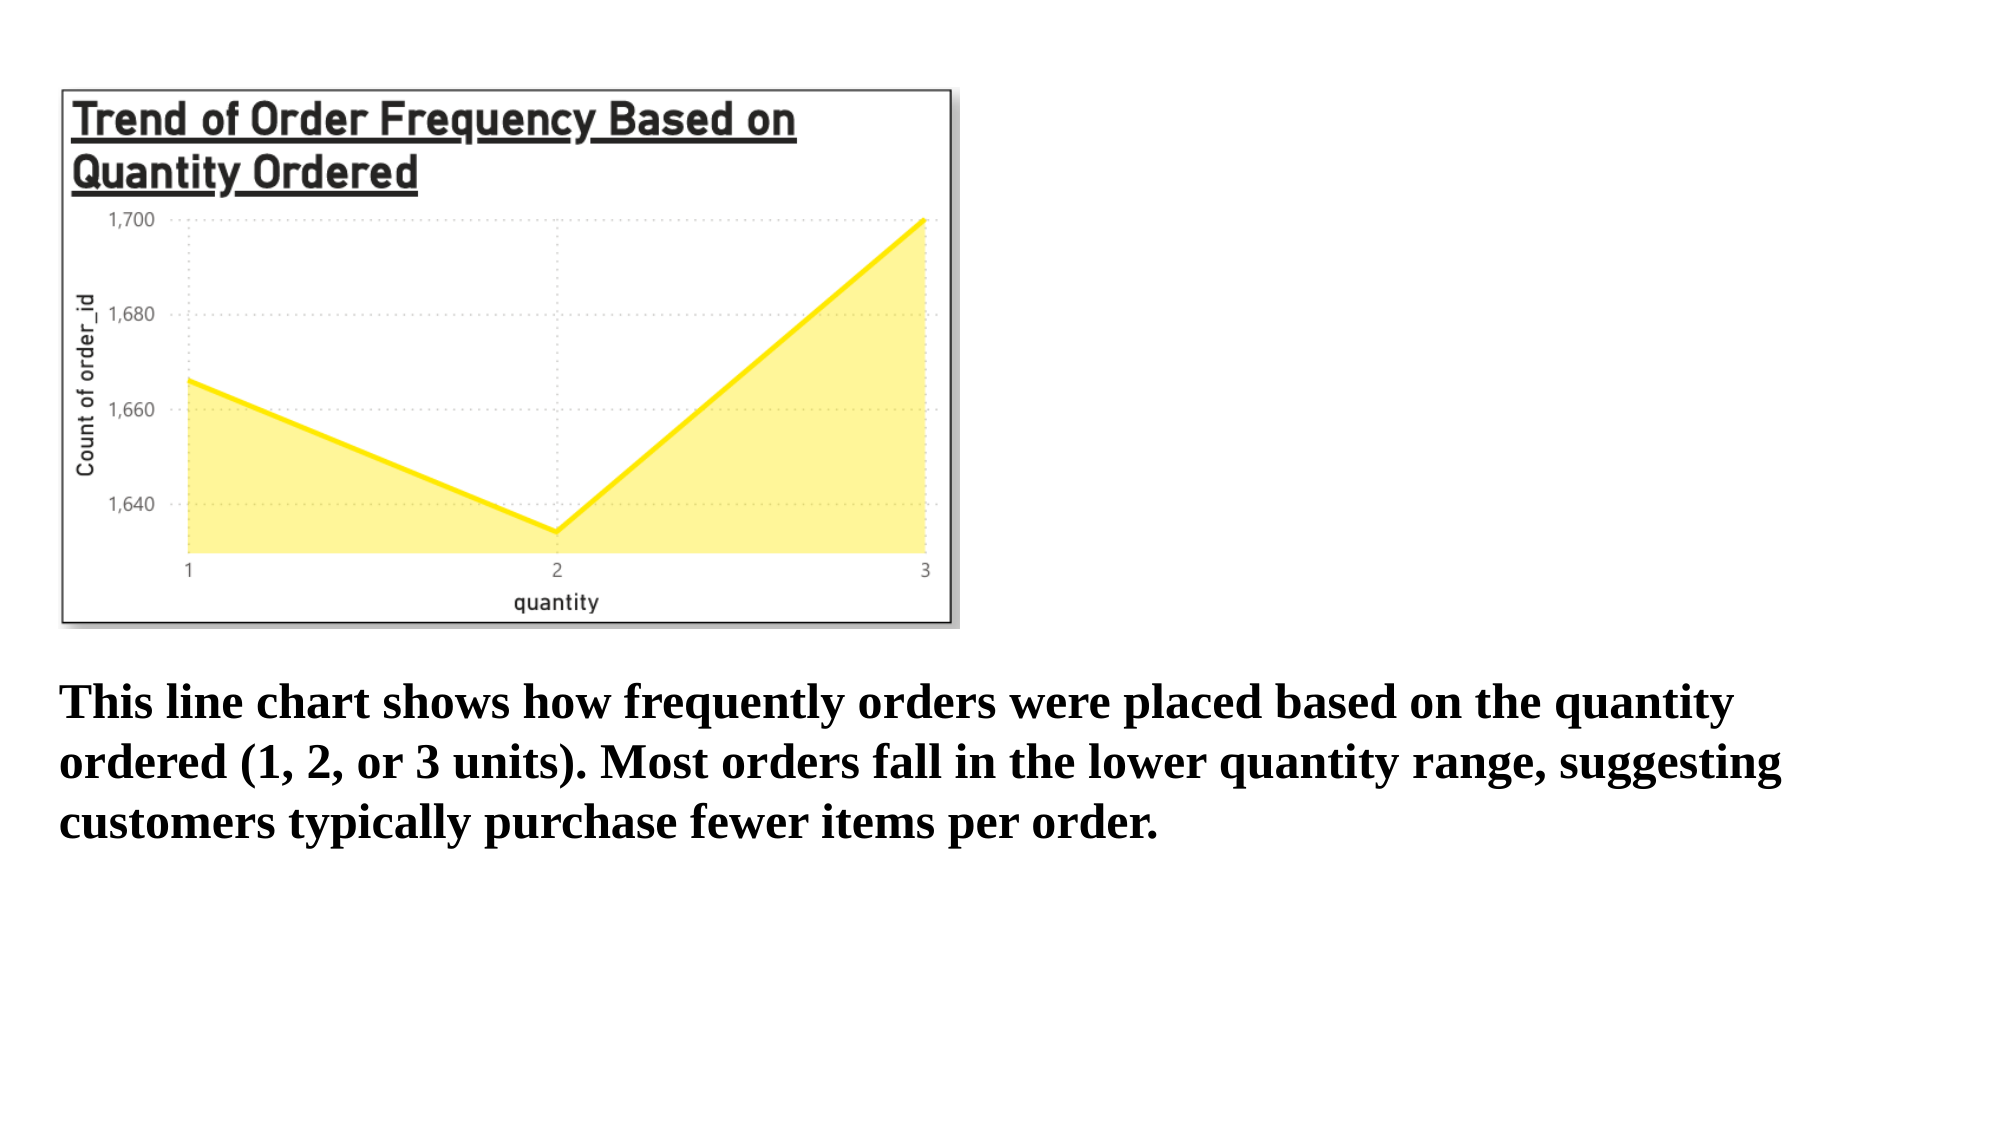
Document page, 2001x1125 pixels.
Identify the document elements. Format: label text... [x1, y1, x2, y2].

picture [58, 87, 960, 629]
text_box This line chart shows how frequently orders were placed based on the quantity ordered (1, 2, or 3 units). Most orders fall in the lower quantity range, suggesting customers typically purchase fewer items per order. [44, 660, 1908, 856]
